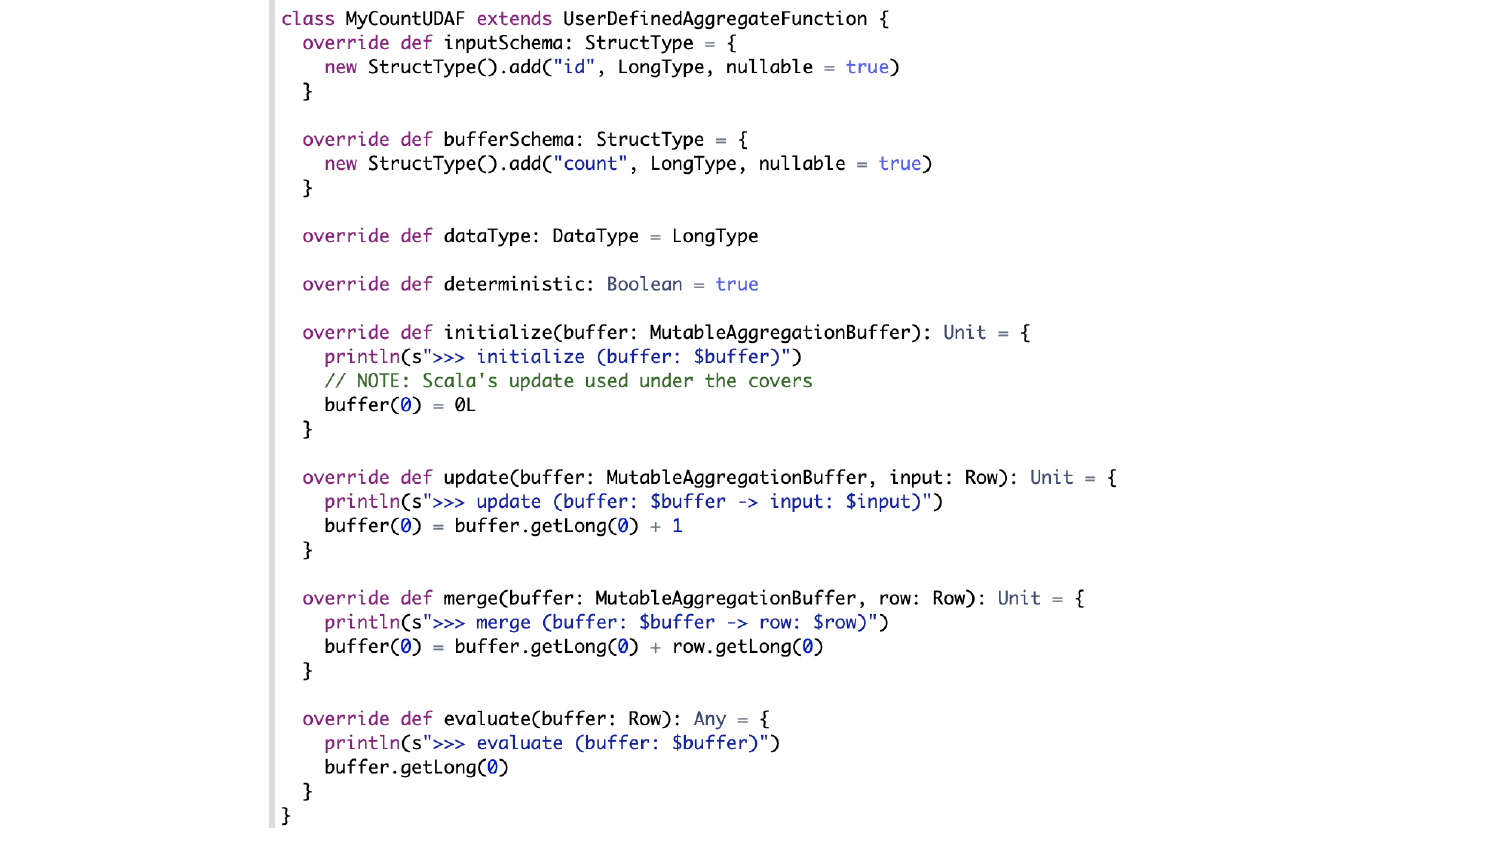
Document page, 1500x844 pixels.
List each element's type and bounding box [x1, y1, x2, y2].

picture [264, 0, 1211, 844]
